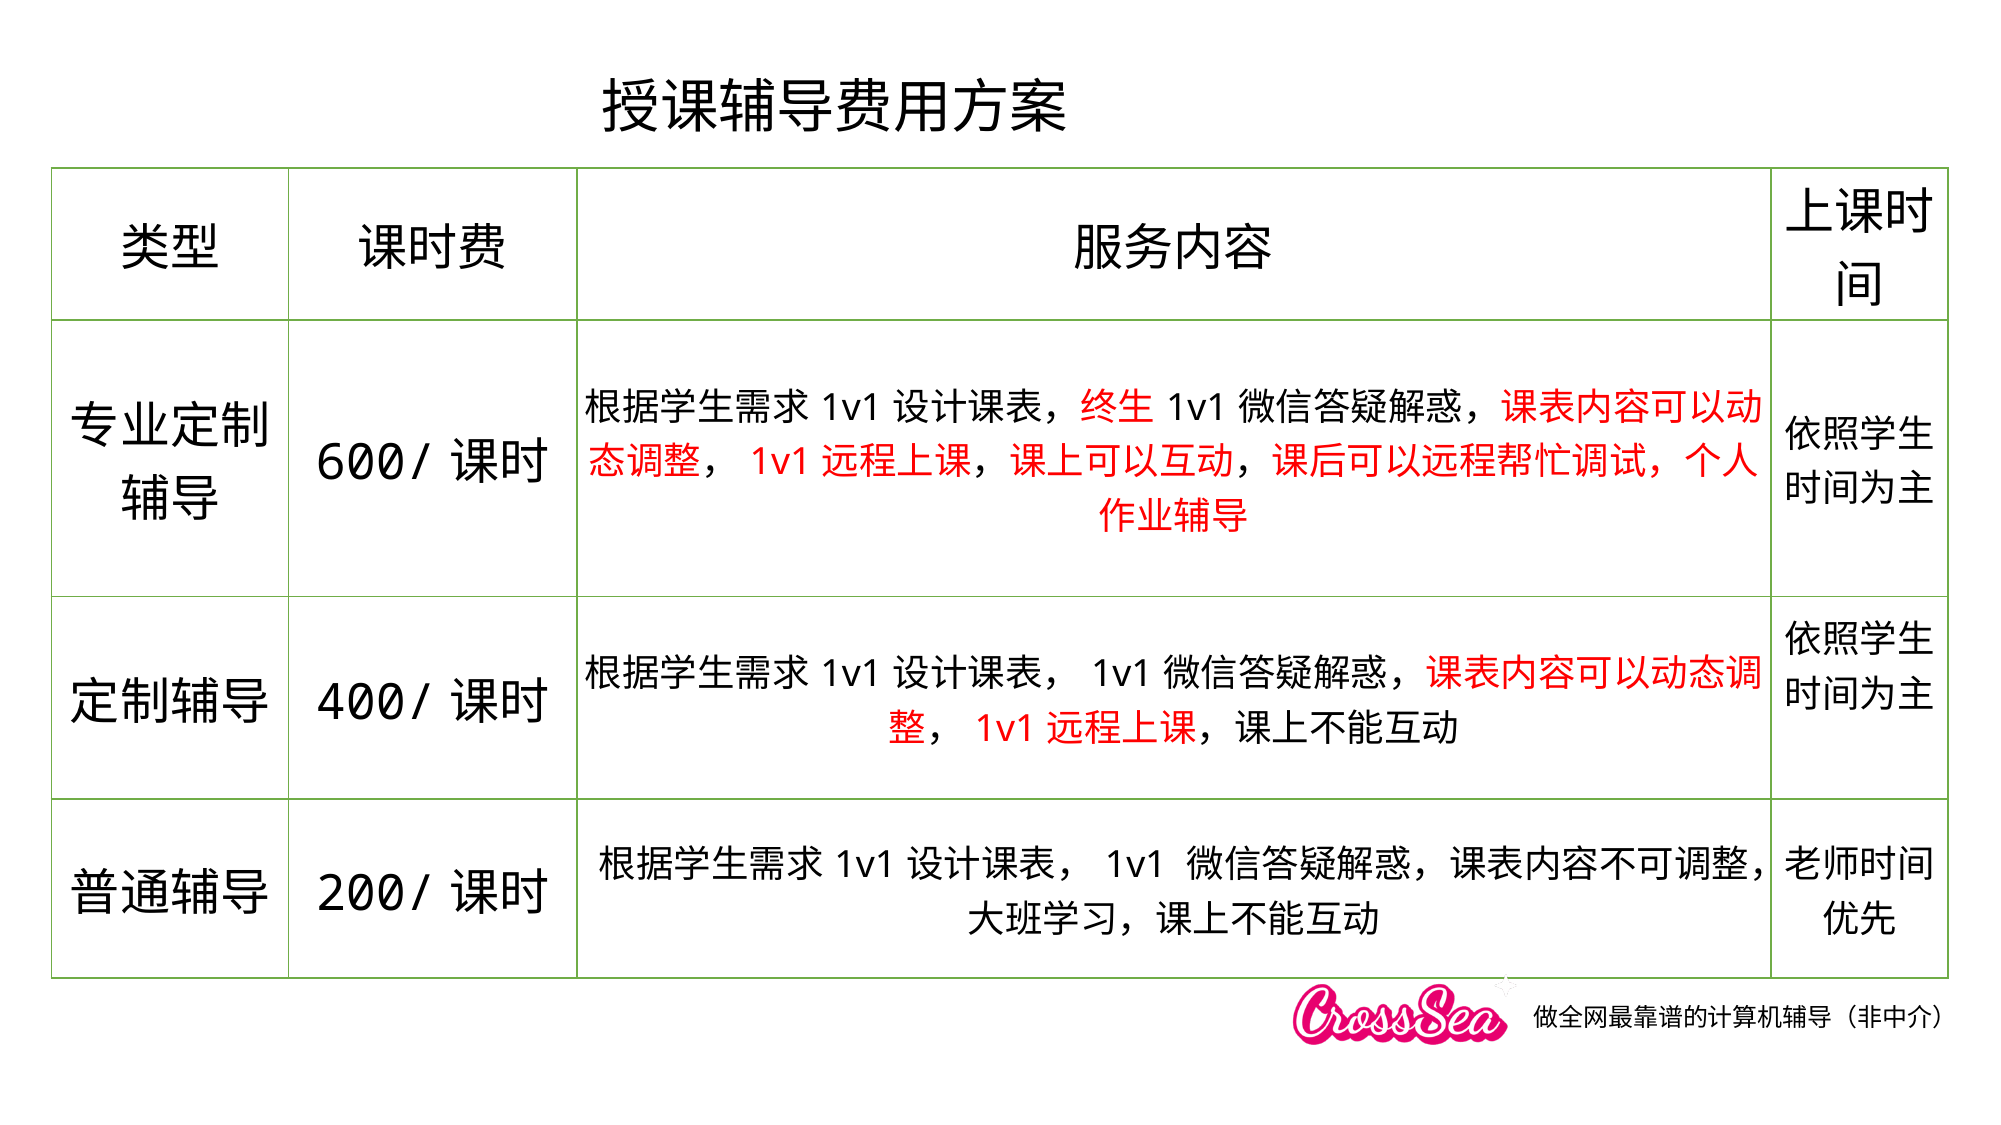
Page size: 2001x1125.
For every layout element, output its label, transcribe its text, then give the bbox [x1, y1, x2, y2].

table_header 上课时间 [1772, 169, 1947, 319]
text_box 做全网最靠谱的计算机辅导（非中介） [1519, 994, 1999, 1039]
table_cell 依照学生时间为主 [1772, 597, 1947, 798]
table_cell 普通辅导 [52, 800, 288, 977]
table_cell 根据学生需求1v1设计课表，1v1微信答疑解惑，课表内容可以动态调整，1v1远程上课，课上不能互动 [578, 597, 1770, 798]
table_cell 依照学生时间为主 [1772, 321, 1947, 596]
table_header 课时费 [289, 169, 576, 319]
table_cell 根据学生需求1v1设计课表，1v1 微信答疑解惑，课表内容不可调整，大班学习，课上不能互动 [578, 800, 1770, 977]
table_cell 400/课时 [289, 597, 576, 798]
picture [1290, 973, 1519, 1047]
table_cell 专业定制辅导 [52, 321, 288, 596]
table_header 类型 [52, 169, 288, 319]
table_cell 200/课时 [289, 800, 576, 977]
table_cell 定制辅导 [52, 597, 288, 798]
table_cell 老师时间优先 [1772, 800, 1947, 977]
table_header 服务内容 [578, 169, 1770, 319]
table_cell 600/课时 [289, 321, 576, 596]
table_cell 根据学生需求1v1设计课表，终生1v1微信答疑解惑，课表内容可以动态调整，1v1远程上课，课上可以互动，课后可以远程帮忙调试，个人作业辅导 [578, 321, 1770, 596]
text_box 授课辅导费用方案 [587, 61, 1447, 147]
